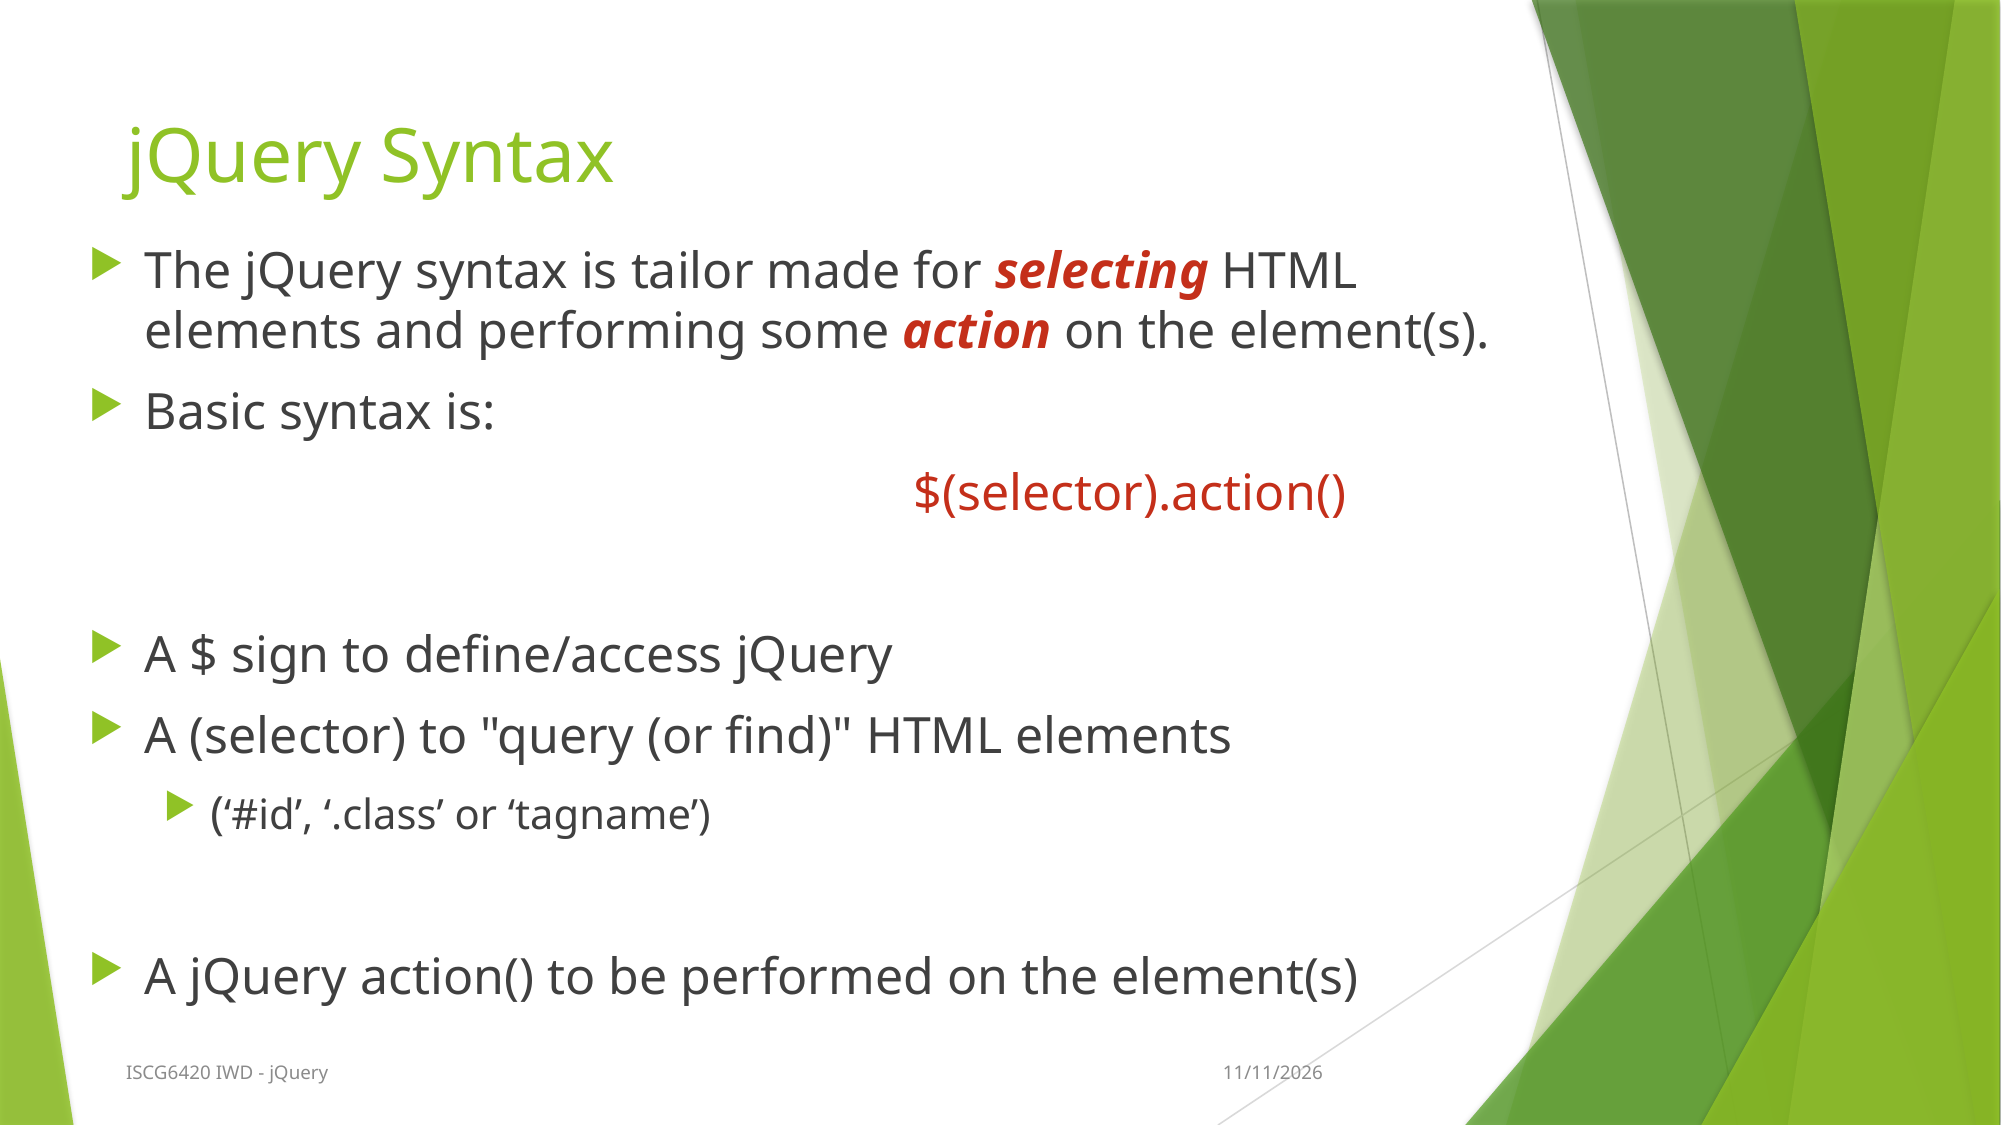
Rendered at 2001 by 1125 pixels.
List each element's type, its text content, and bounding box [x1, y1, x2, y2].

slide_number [1188, 1043, 1338, 1104]
list The jQuery syntax is tailor made for selecting HTML elements and performing some action on the element(s). Basic syntax is: $(selector).action() A $ sign to define/access jQuery A (selector) to "query (or find)" HTML elements (‘#id’, ‘.class’ or ‘tagname’) A jQuery action() to be performed on the element(s) [73, 231, 1559, 1044]
footer ISCG6420 IWD - jQuery [111, 1043, 1145, 1104]
title jQuery Syntax [111, 99, 1522, 231]
